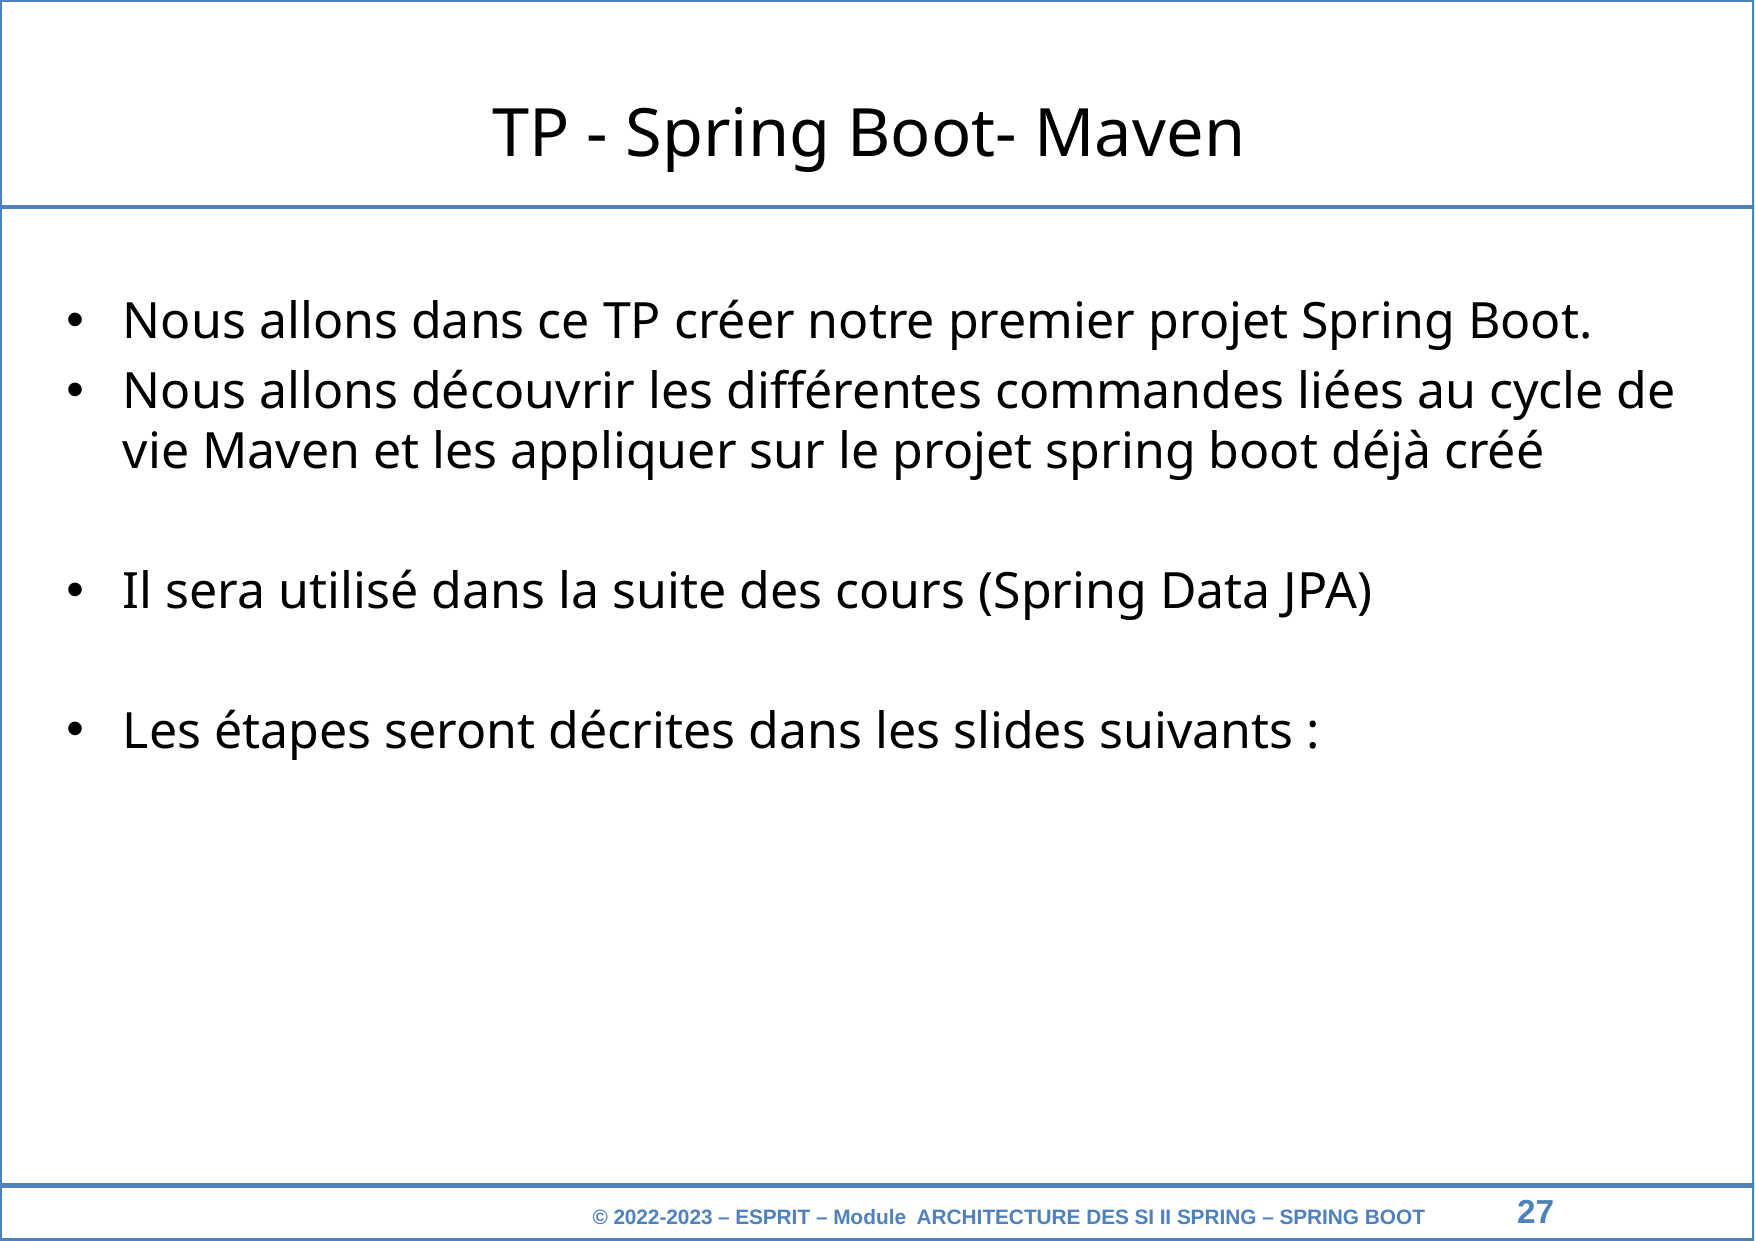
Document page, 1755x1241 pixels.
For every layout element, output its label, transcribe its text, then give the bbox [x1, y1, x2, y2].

text_box TP - Spring Boot- Maven [0, 6, 1755, 167]
slide_number 27 [1486, 1202, 1733, 1231]
text_box Nous allons dans ce TP créer notre premier projet Spring Boot. Nous allons découvrir les différentes commandes liées au cycle de vie Maven et les appliquer sur le projet spring boot déjà créé Il sera utilisé dans la suite des cours (Spring Data JPA) Les étapes seront décrites dans les slides suivants : [50, 210, 1705, 1186]
